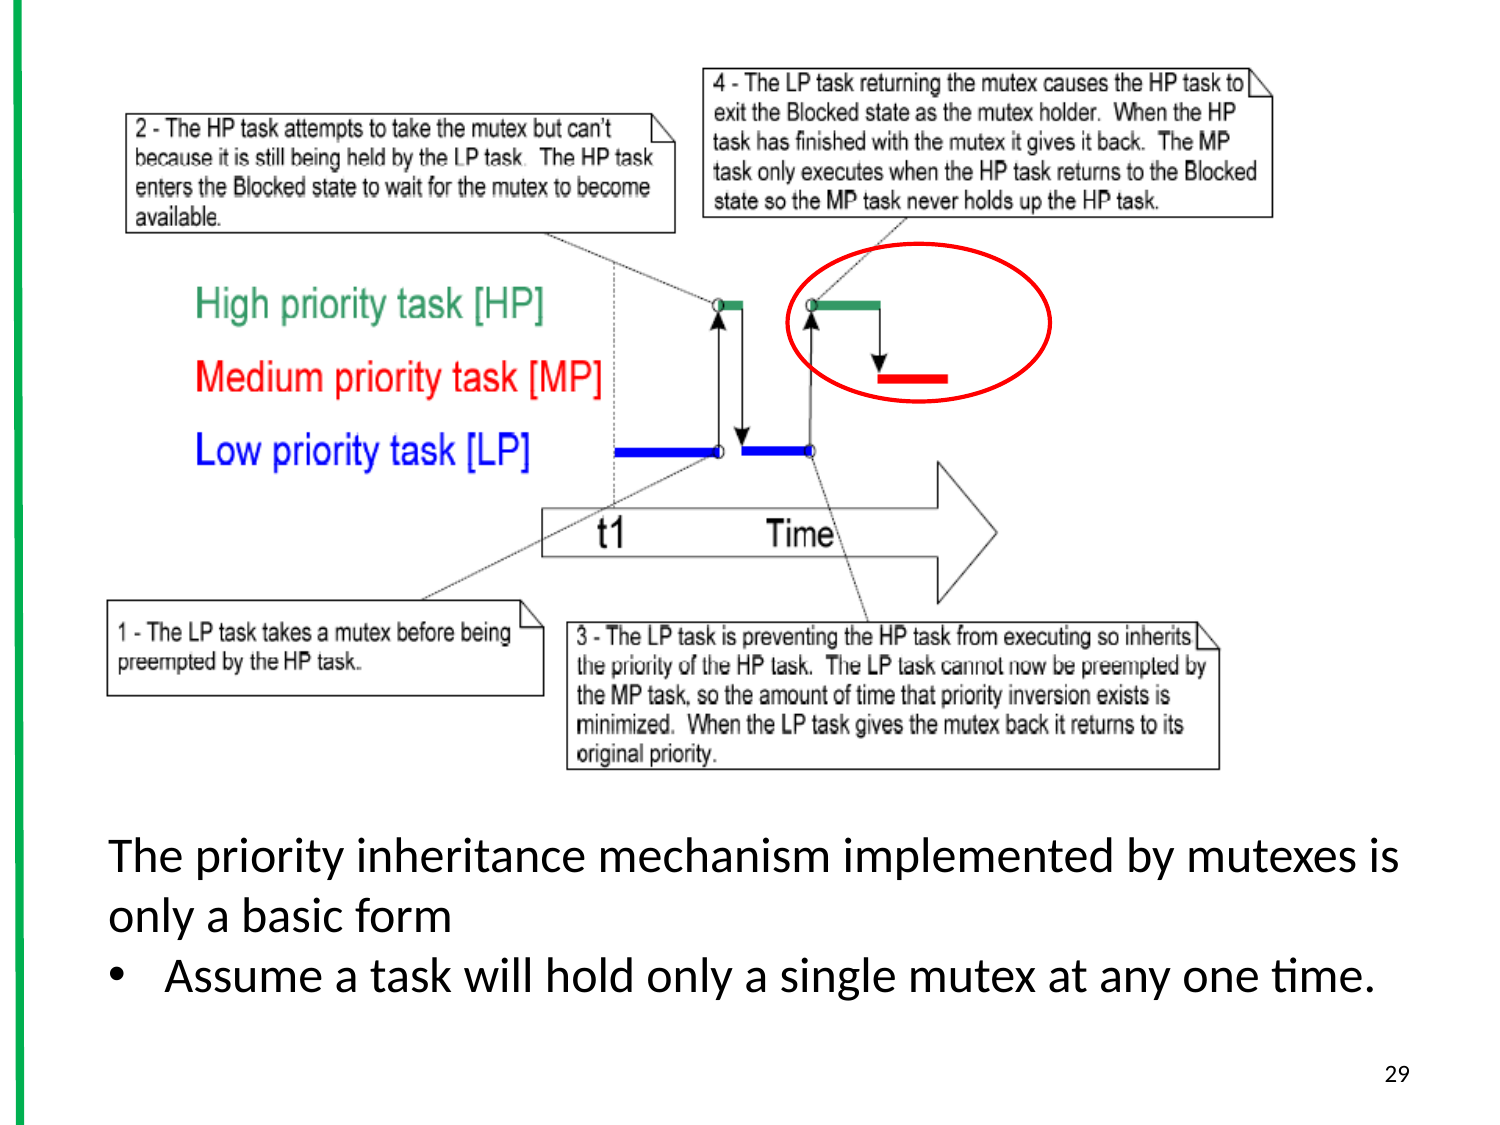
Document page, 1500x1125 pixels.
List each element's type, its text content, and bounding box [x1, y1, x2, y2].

picture [99, 43, 1287, 776]
slide_number 29 [1074, 1042, 1425, 1103]
text_box The priority inheritance mechanism implemented by mutexes is only a basic form Assume a task will hold only a single mutex at any one time. [93, 815, 1427, 1011]
